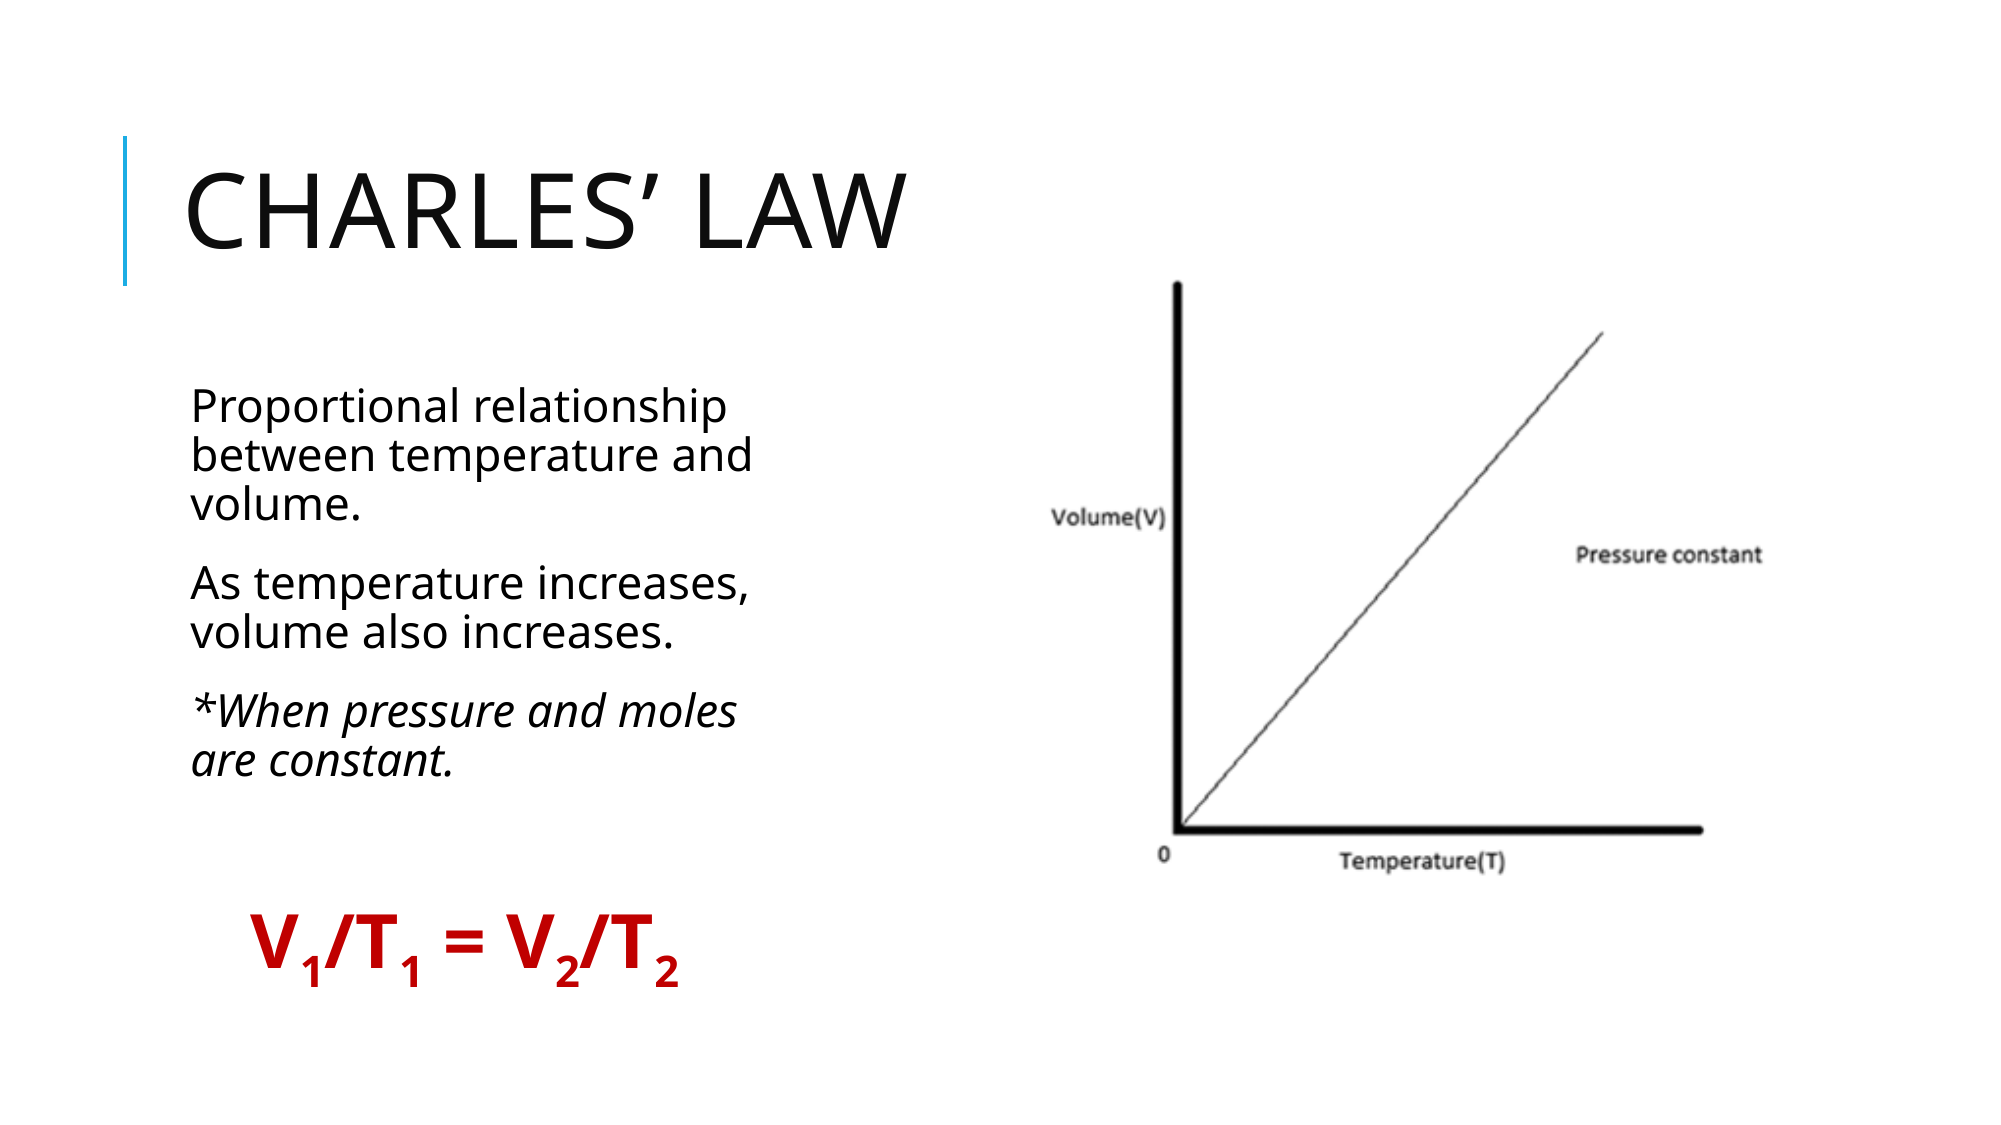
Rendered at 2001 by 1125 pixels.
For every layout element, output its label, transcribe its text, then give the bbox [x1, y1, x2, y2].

title Charles’ Law [168, 96, 1763, 342]
picture [988, 256, 1815, 918]
list Proportional relationship between temperature and volume. As temperature increases, volume also increases. *When pressure and moles are constant. V1/T1 = V2/T2 [167, 375, 763, 1035]
